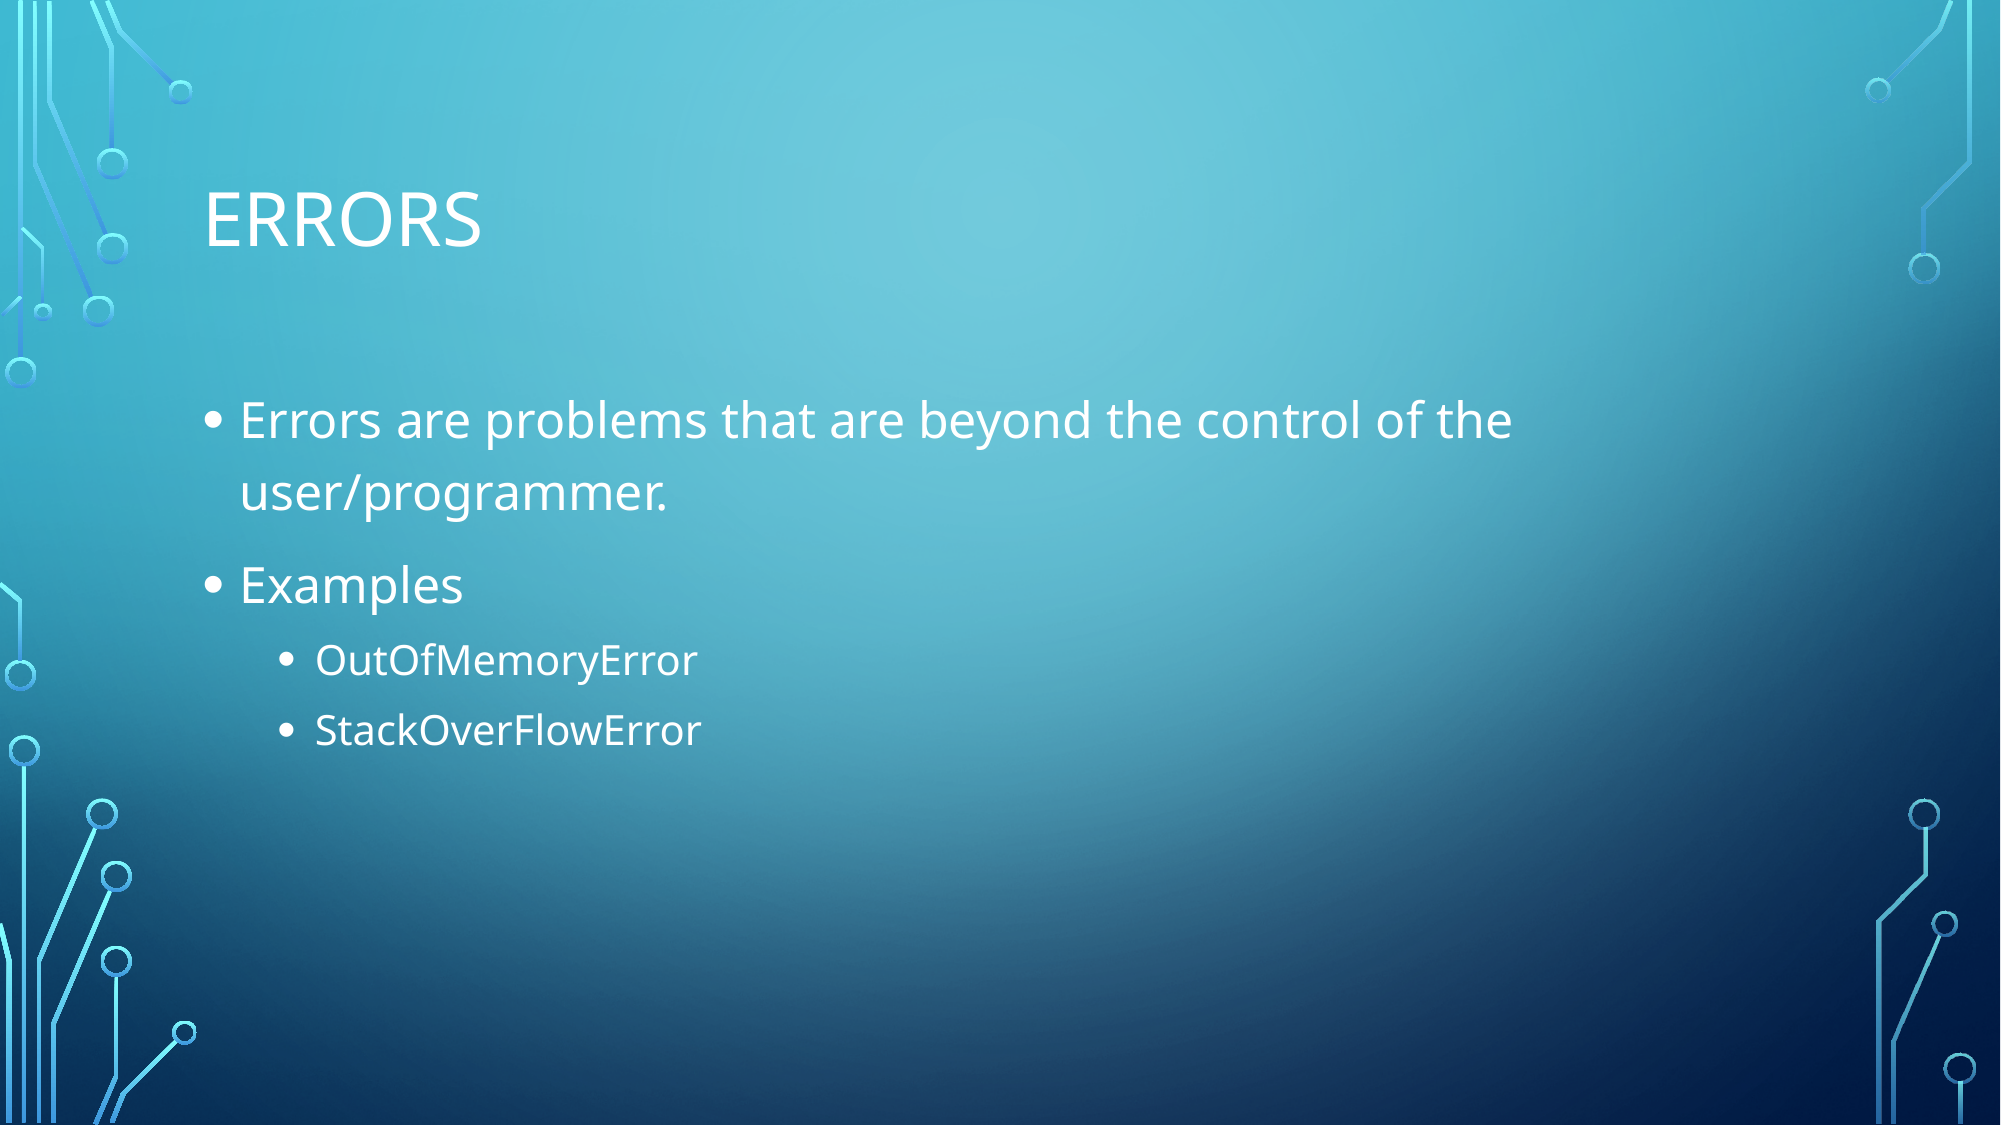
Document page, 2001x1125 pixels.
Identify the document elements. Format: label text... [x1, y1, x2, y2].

title Errors [187, 101, 1813, 344]
list Errors are problems that are beyond the control of the user/programmer. Examples OutOfMemoryError StackOverFlowError [187, 369, 1813, 950]
